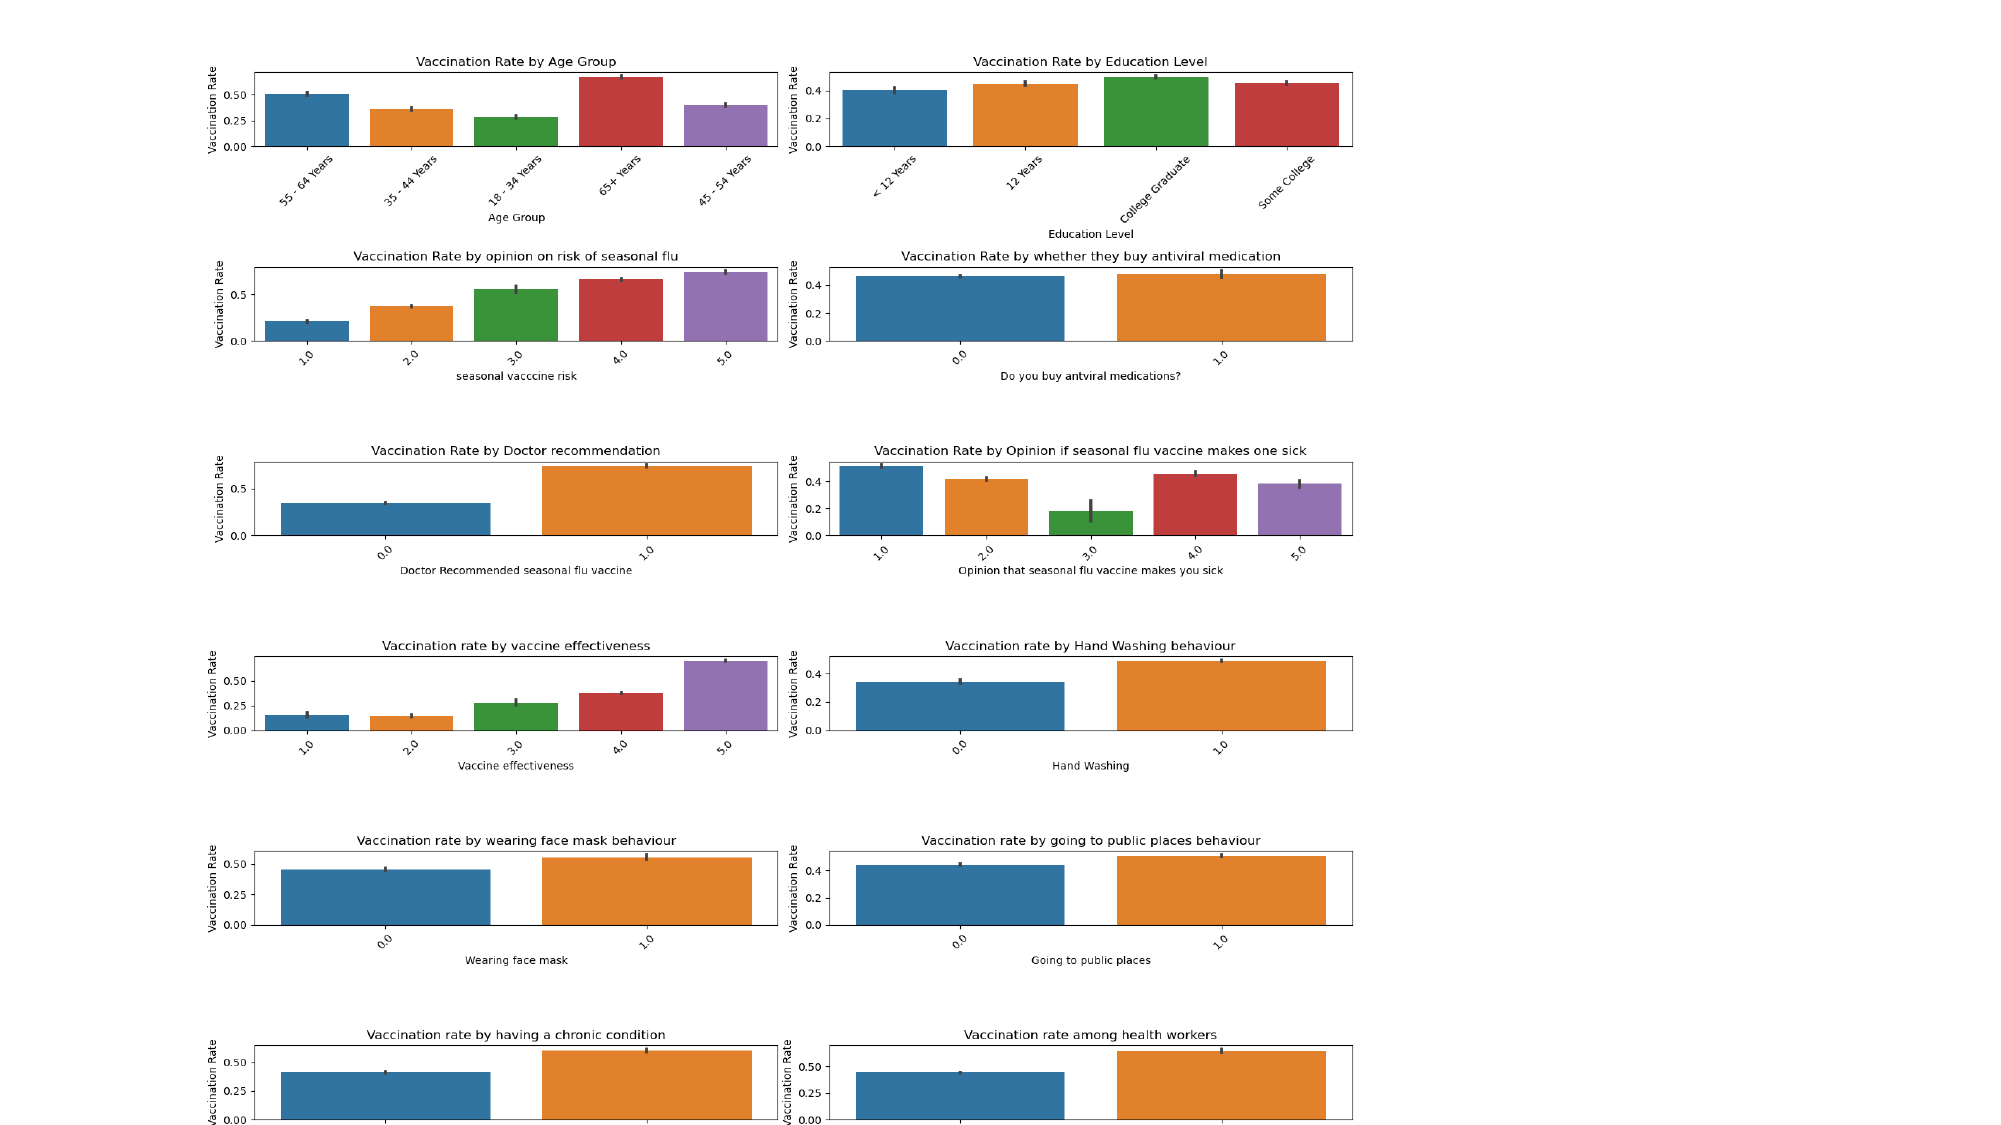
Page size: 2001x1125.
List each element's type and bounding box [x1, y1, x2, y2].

list [200, 49, 1359, 1125]
